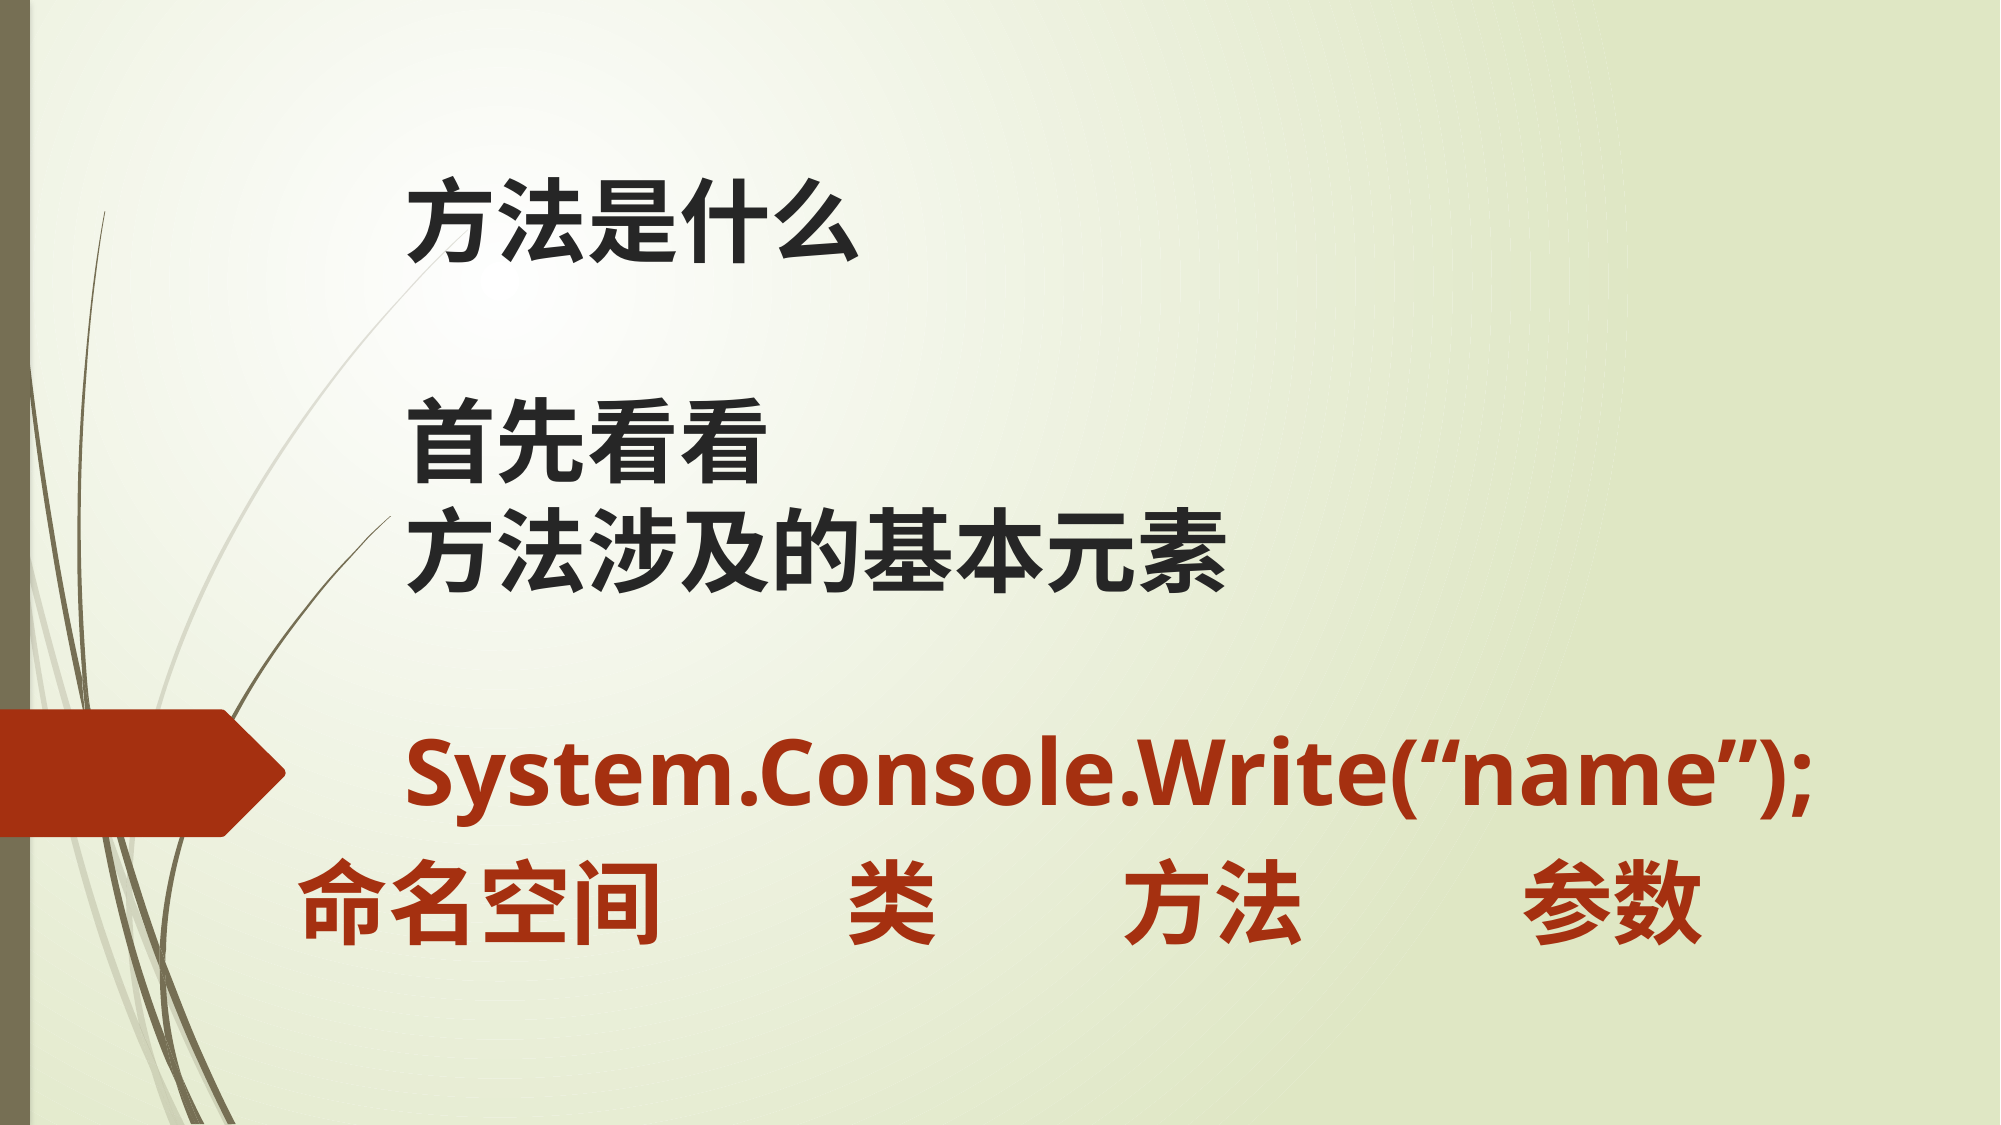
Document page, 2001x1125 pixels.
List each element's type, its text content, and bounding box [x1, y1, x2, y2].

text_box 方法 [1106, 838, 1320, 963]
text_box 参数 [1506, 838, 1720, 963]
text_box 方法是什么 首先看看 方法涉及的基本元素 System.Console.Write(“name”); [389, 156, 1832, 832]
text_box 命名空间 [281, 838, 679, 963]
text_box 类 [832, 838, 954, 963]
